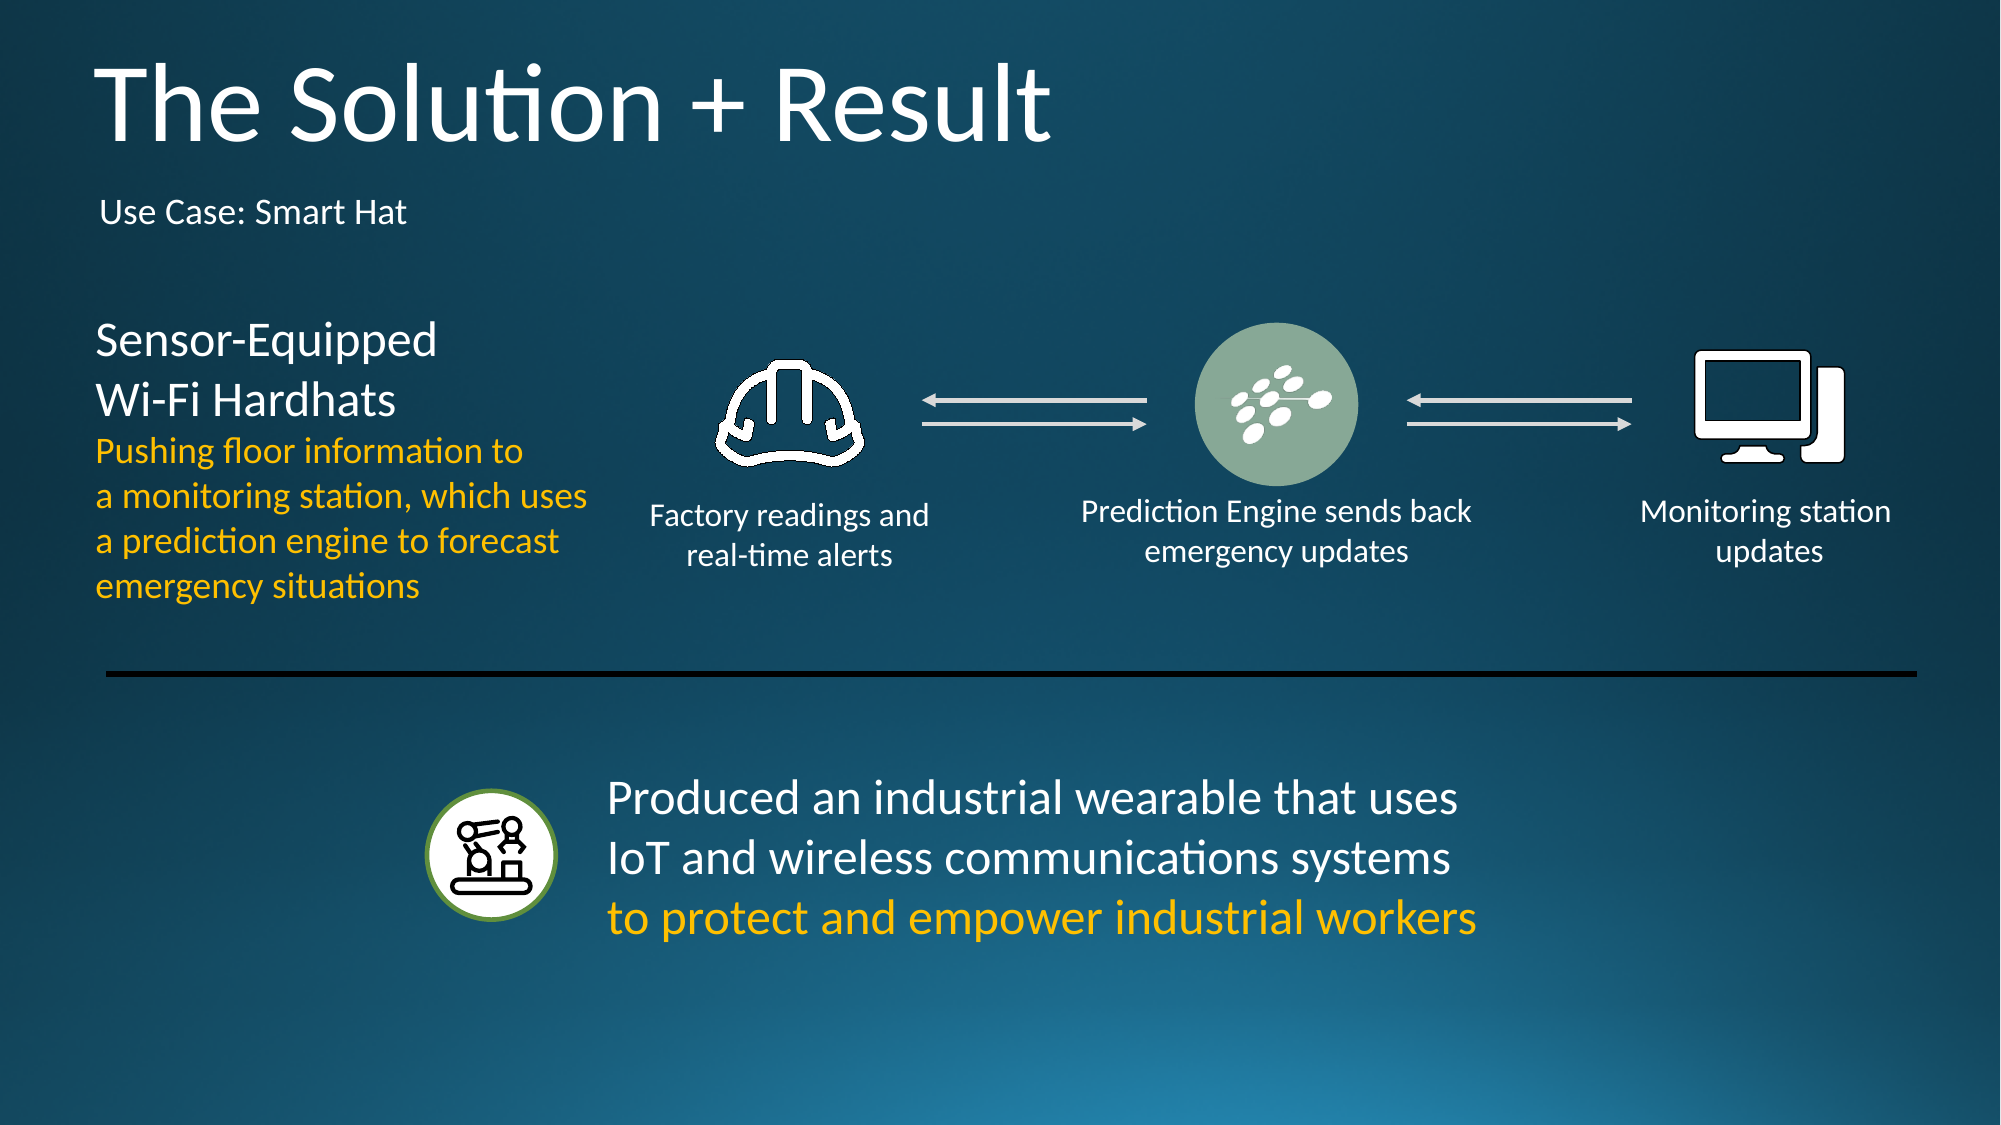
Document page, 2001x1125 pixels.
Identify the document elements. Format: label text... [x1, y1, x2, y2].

text_box Use Case: Smart Hat [99, 179, 423, 239]
text_box Produced an industrial wearable that uses IoT and wireless communications systems to protect and empower industrial workers [592, 756, 1623, 952]
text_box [426, 790, 556, 920]
picture [0, 0, 2001, 1125]
title The Solution + Result [93, 90, 1907, 255]
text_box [627, 359, 953, 583]
text_box Sensor-Equipped Wi-Fi Hardhats Pushing floor information to a monitoring station, which uses a prediction engine to forecast emergency situations [95, 298, 629, 614]
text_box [1622, 350, 1917, 578]
text_box Prediction Engine sends back emergency updates [1063, 482, 1491, 577]
text_box [1193, 321, 1360, 488]
